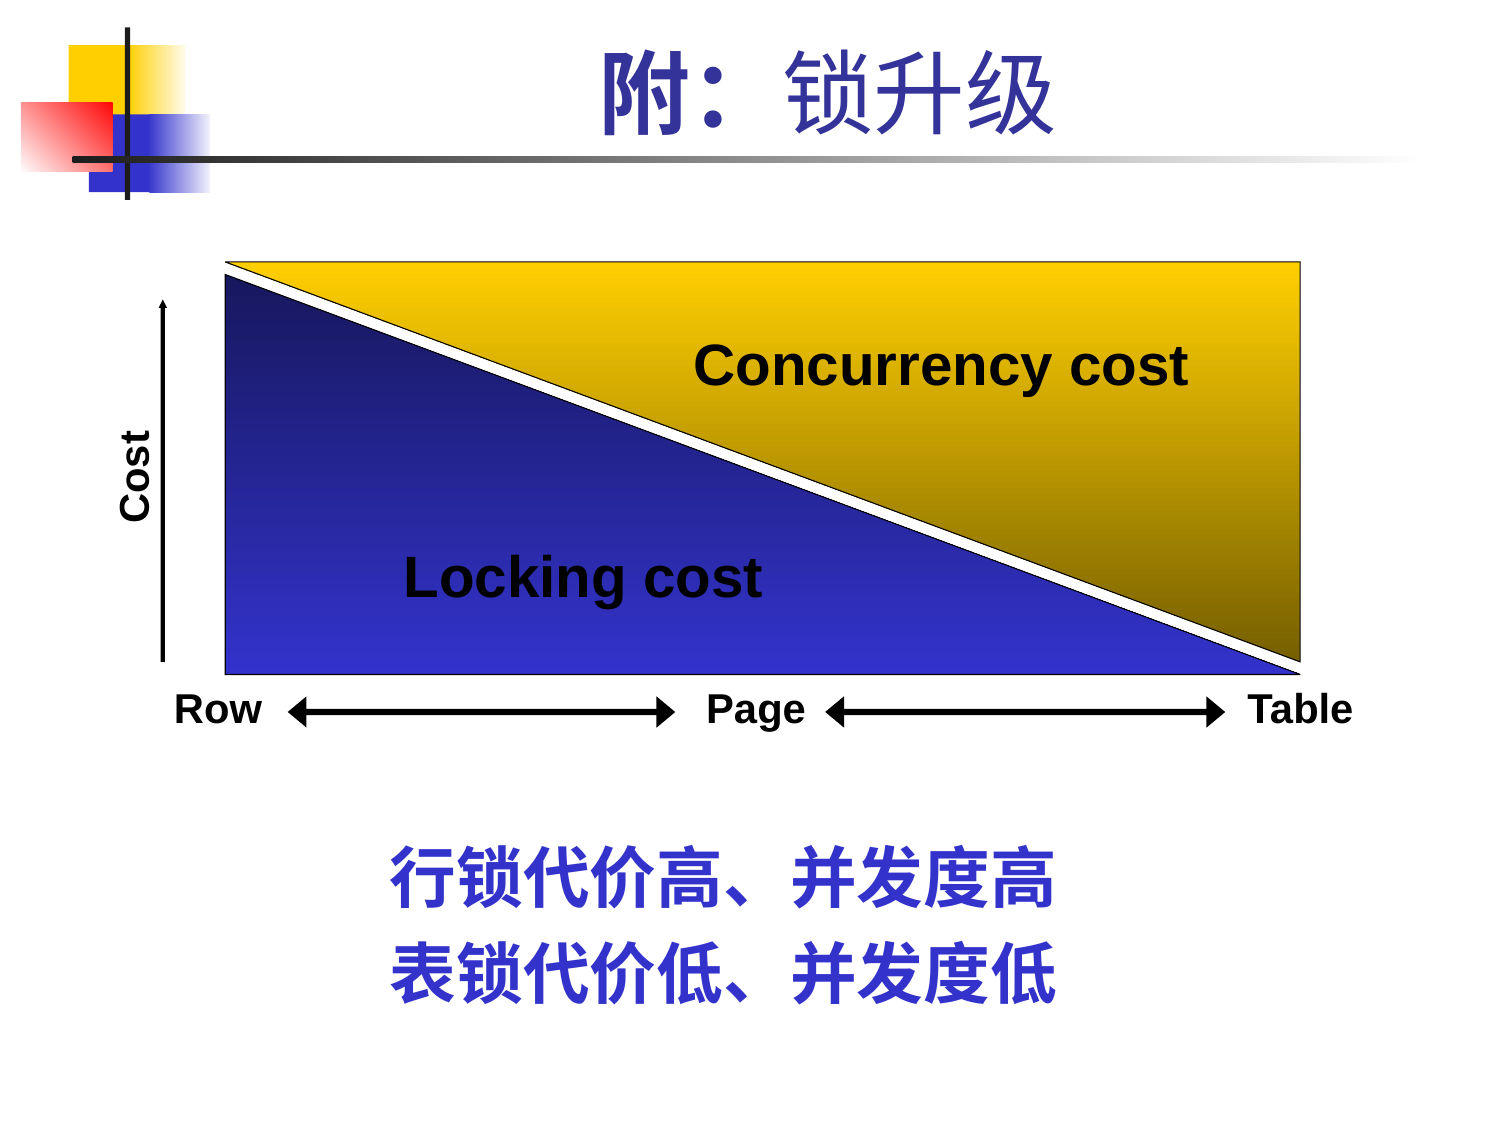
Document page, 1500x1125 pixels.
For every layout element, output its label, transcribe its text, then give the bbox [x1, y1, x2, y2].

title 附：锁升级 [188, 27, 1468, 154]
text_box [99, 261, 1371, 740]
text_box 行锁代价高、并发度高 表锁代价低、并发度低 [374, 828, 1125, 1020]
